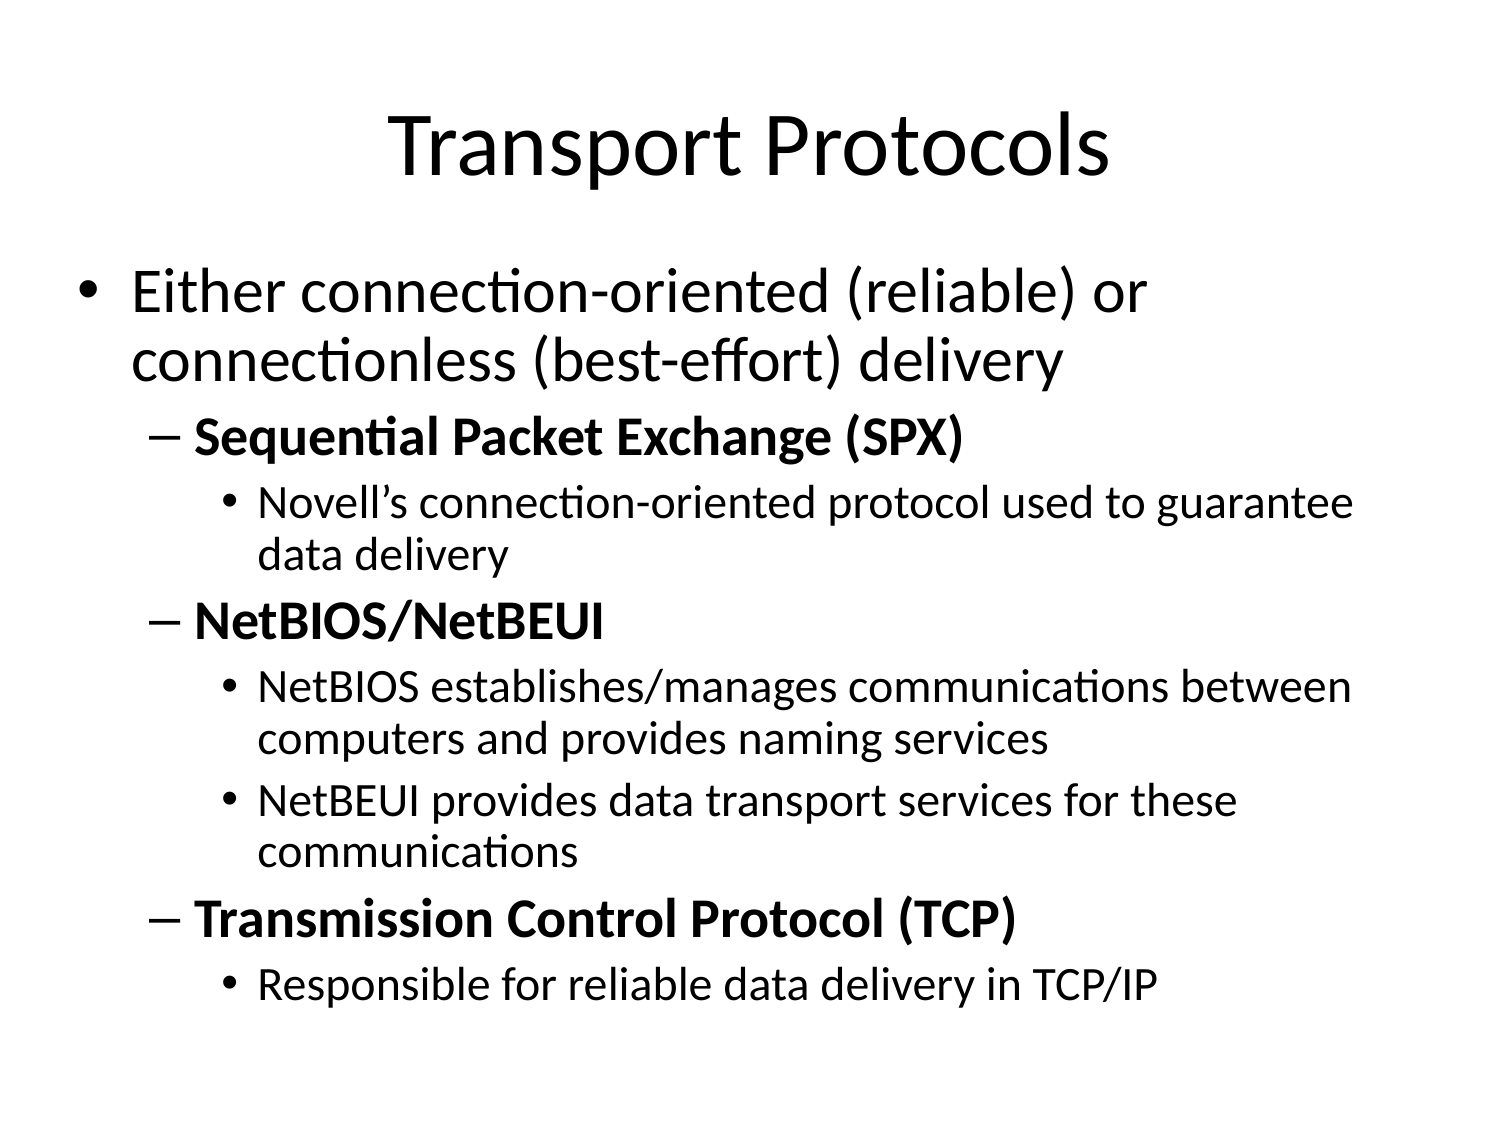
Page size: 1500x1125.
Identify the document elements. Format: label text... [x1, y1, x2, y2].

list Either connection-oriented (reliable) or connectionless (best-effort) delivery Sequential Packet Exchange (SPX) Novell’s connection-oriented protocol used to guarantee data delivery NetBIOS/NetBEUI NetBIOS establishes/manages communications between computers and provides naming services NetBEUI provides data transport services for these communications Transmission Control Protocol (TCP) Responsible for reliable data delivery in TCP/IP [62, 249, 1438, 1025]
title Transport Protocols [75, 45, 1425, 233]
